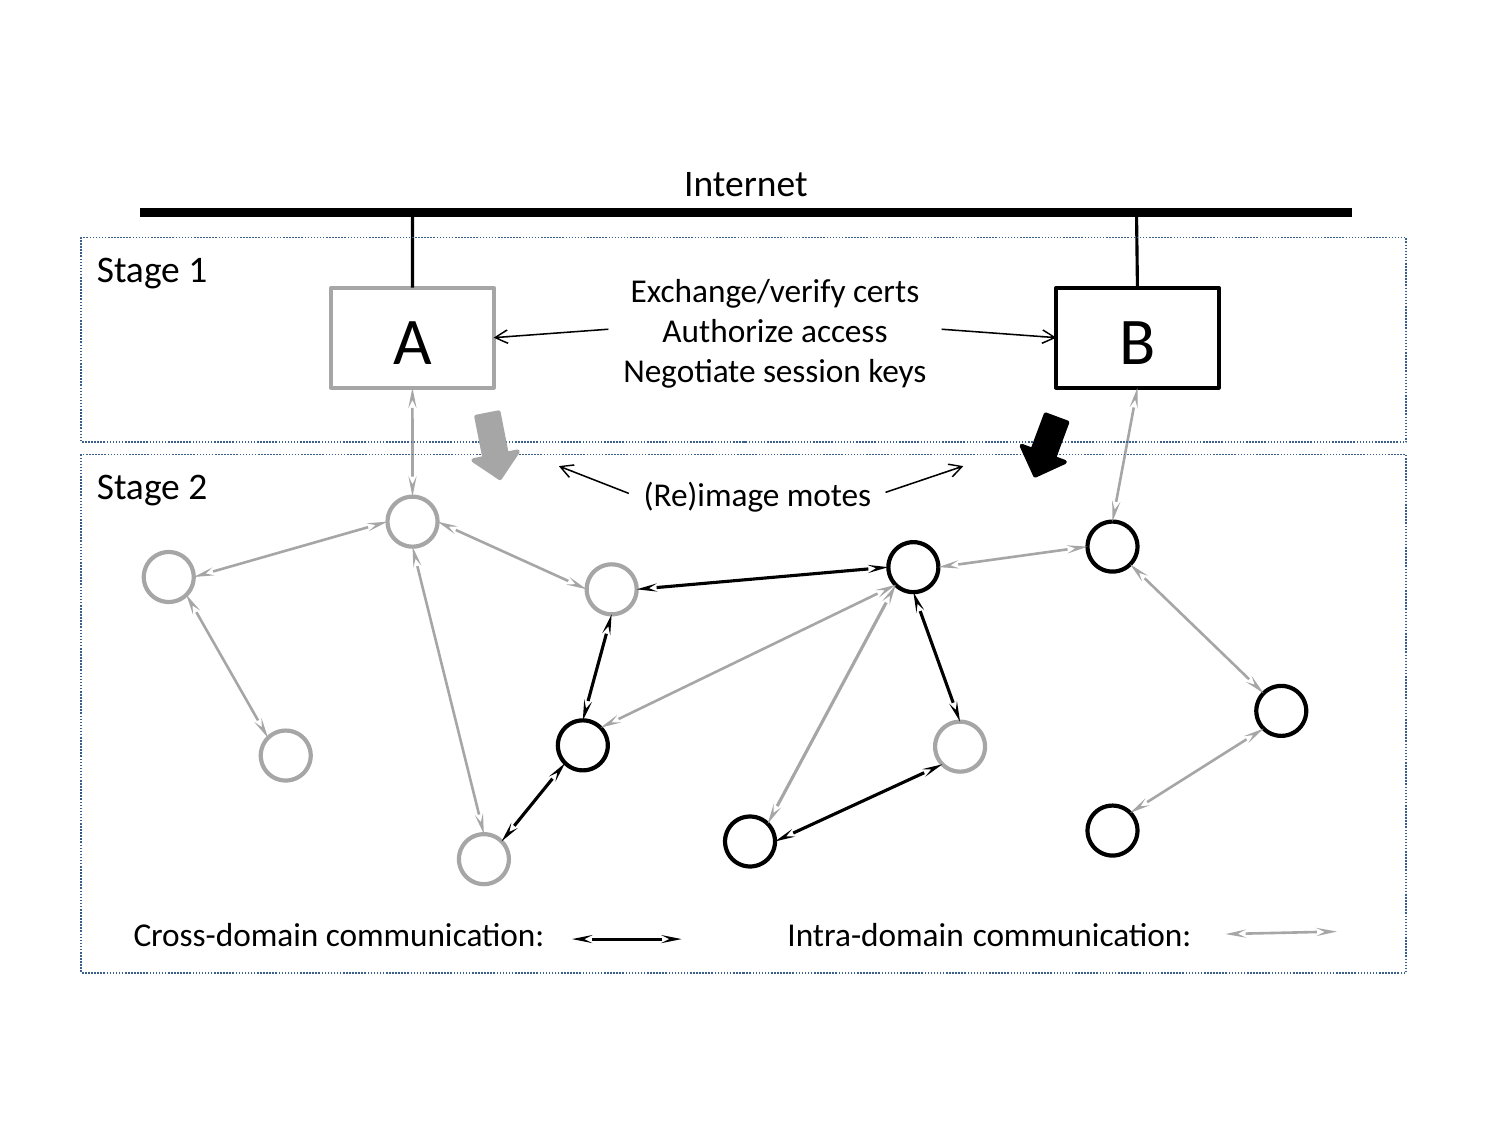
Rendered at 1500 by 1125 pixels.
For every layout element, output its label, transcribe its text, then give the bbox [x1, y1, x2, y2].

text_box [471, 410, 520, 481]
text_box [913, 591, 961, 722]
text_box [774, 764, 943, 842]
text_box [600, 584, 896, 728]
text_box [79, 453, 1408, 975]
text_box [412, 546, 485, 835]
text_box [1225, 931, 1338, 935]
text_box [1019, 412, 1070, 478]
text_box Stage 2 [82, 454, 223, 515]
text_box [1112, 387, 1138, 522]
text_box Stage 1 [82, 237, 223, 298]
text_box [437, 521, 587, 590]
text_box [501, 762, 566, 842]
text_box Intra-domain communication: [772, 901, 1207, 961]
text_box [1129, 564, 1264, 694]
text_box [582, 614, 612, 721]
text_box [186, 594, 269, 739]
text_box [885, 465, 964, 493]
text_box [493, 329, 606, 338]
text_box Internet [669, 152, 823, 212]
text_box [193, 521, 388, 578]
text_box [767, 735, 896, 824]
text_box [943, 329, 1057, 338]
text_box (Re)image motes [628, 466, 887, 521]
text_box [79, 236, 1408, 444]
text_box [558, 465, 628, 495]
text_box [938, 546, 1088, 568]
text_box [1129, 728, 1264, 814]
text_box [636, 566, 889, 590]
